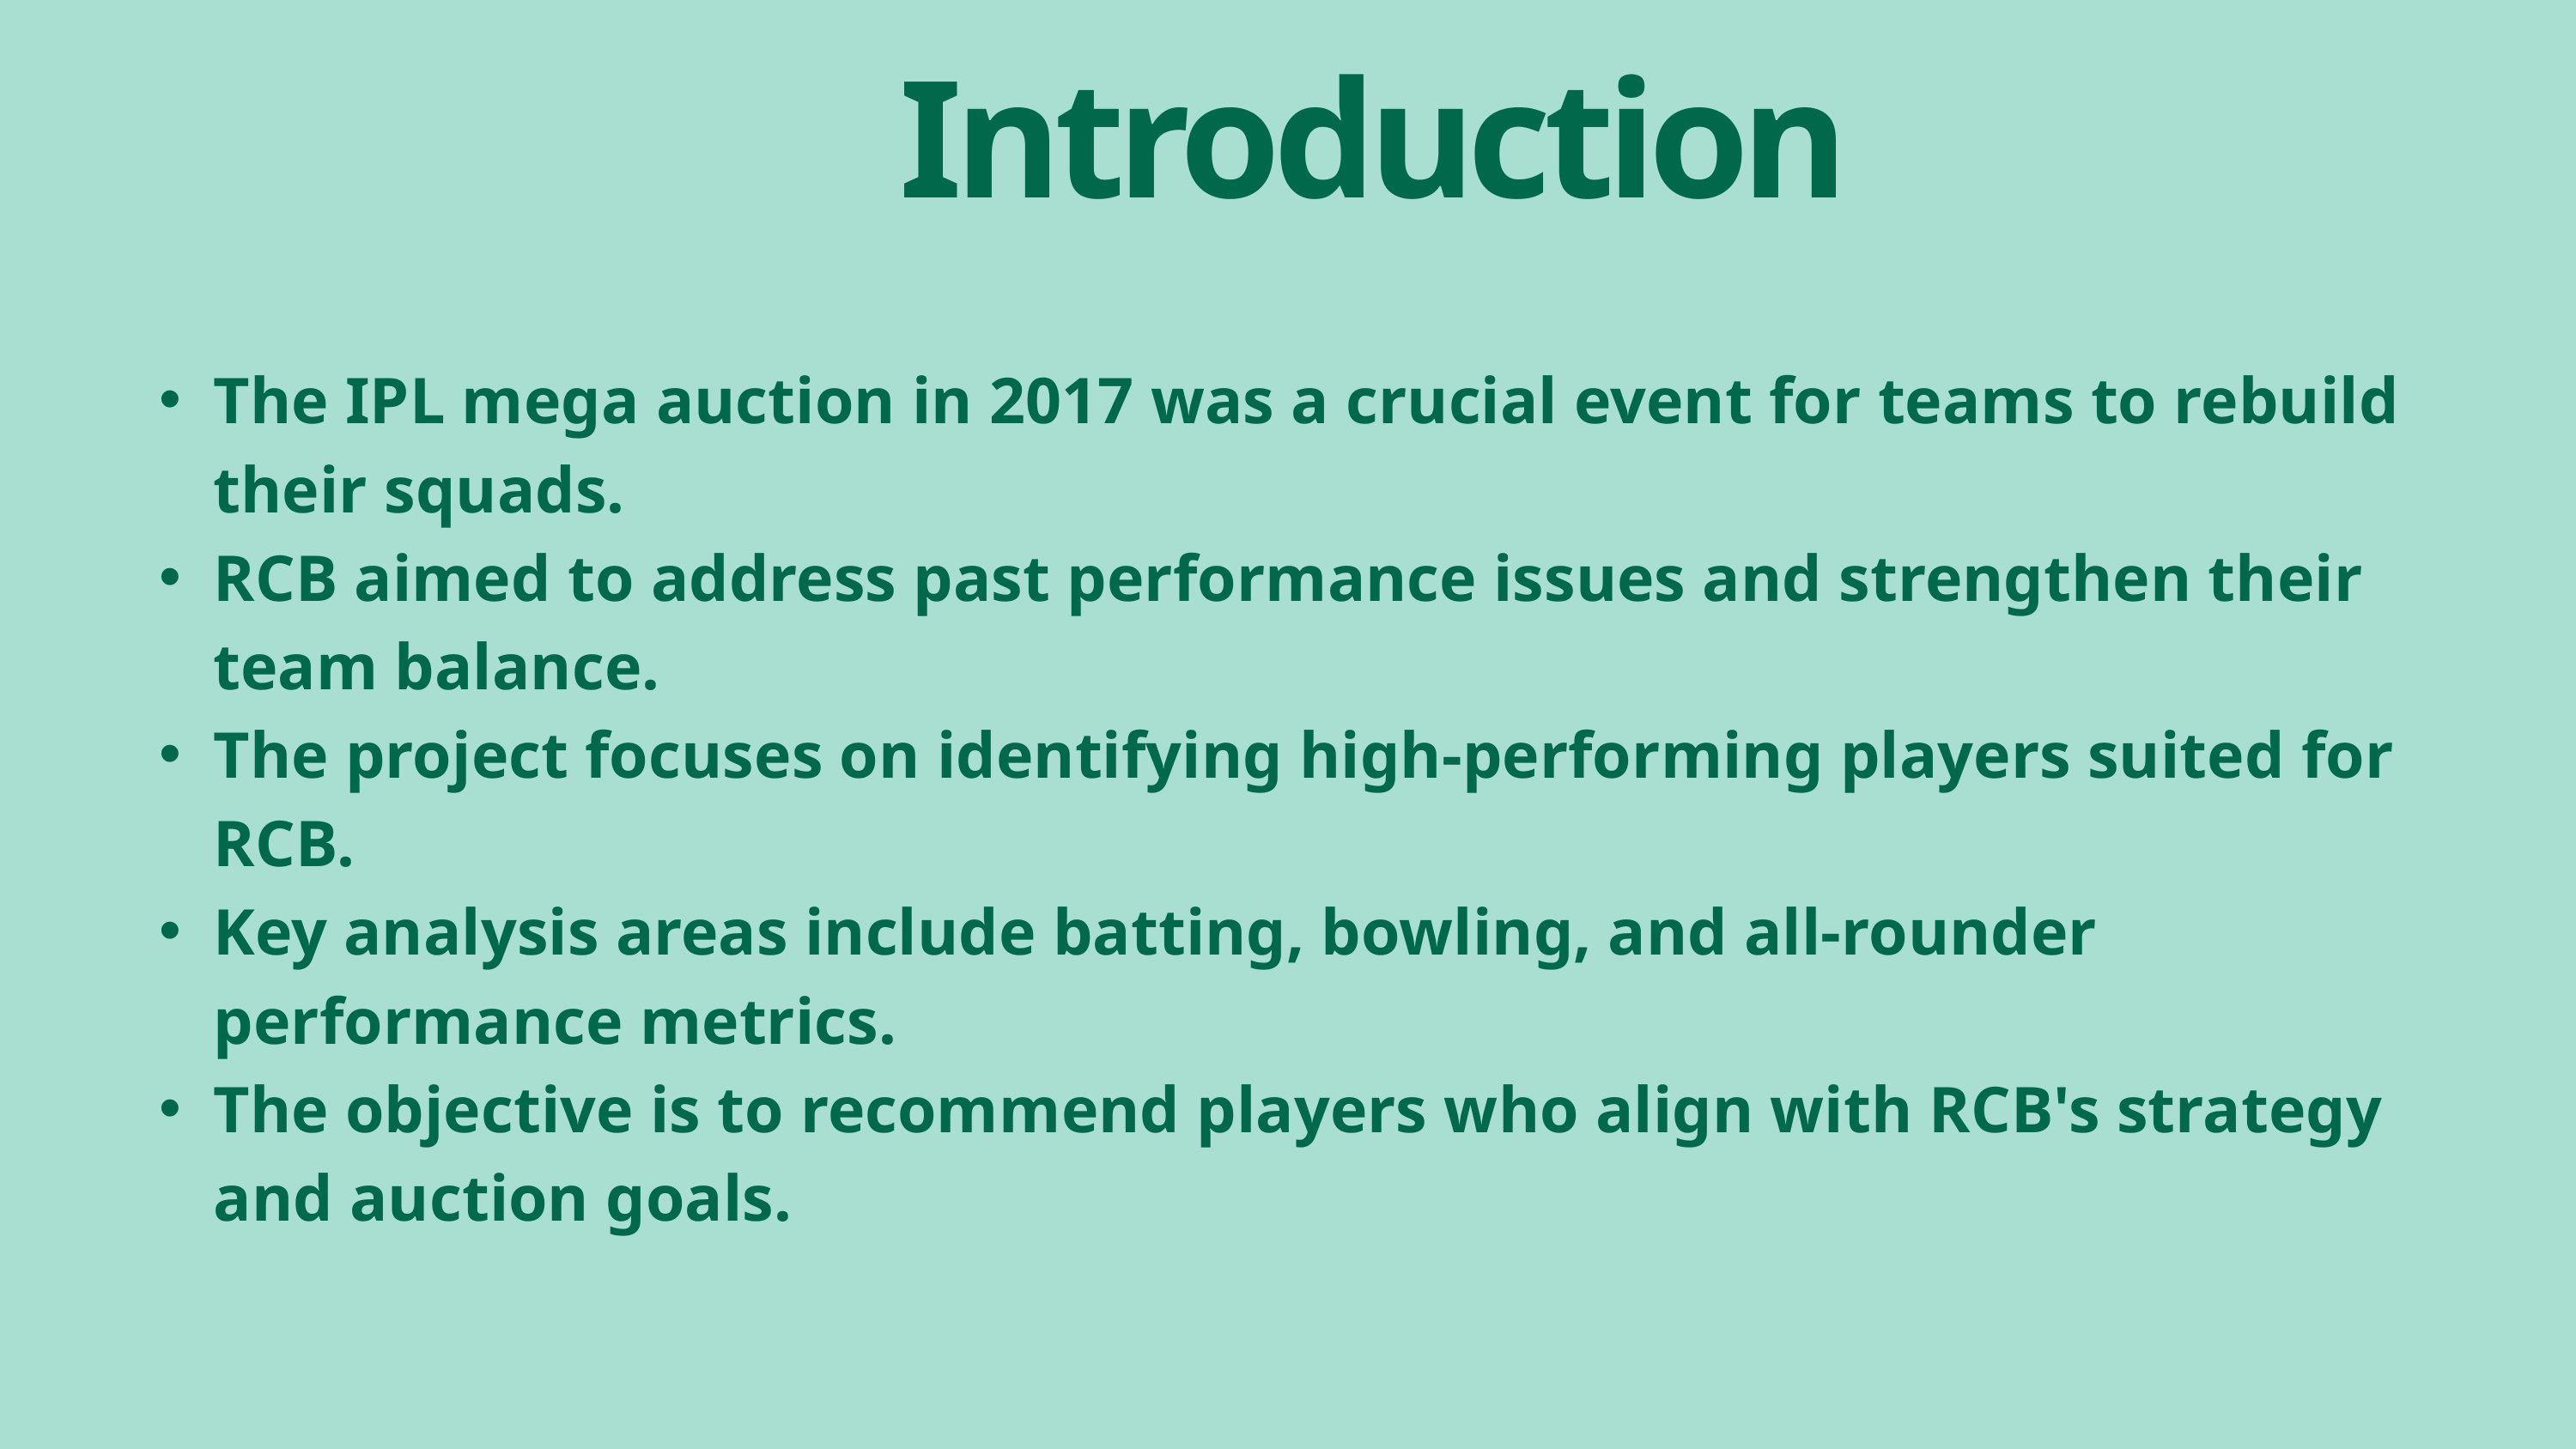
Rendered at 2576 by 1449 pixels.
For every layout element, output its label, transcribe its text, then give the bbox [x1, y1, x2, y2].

text_box Introduction [899, 84, 2154, 231]
text_box The IPL mega auction in 2017 was a crucial event for teams to rebuild their squads. RCB aimed to address past performance issues and strengthen their team balance. The project focuses on identifying high-performing players suited for RCB. Key analysis areas include batting, bowling, and all-rounder performance metrics. The objective is to recommend players who align with RCB's strategy and auction goals. [106, 348, 2520, 1323]
